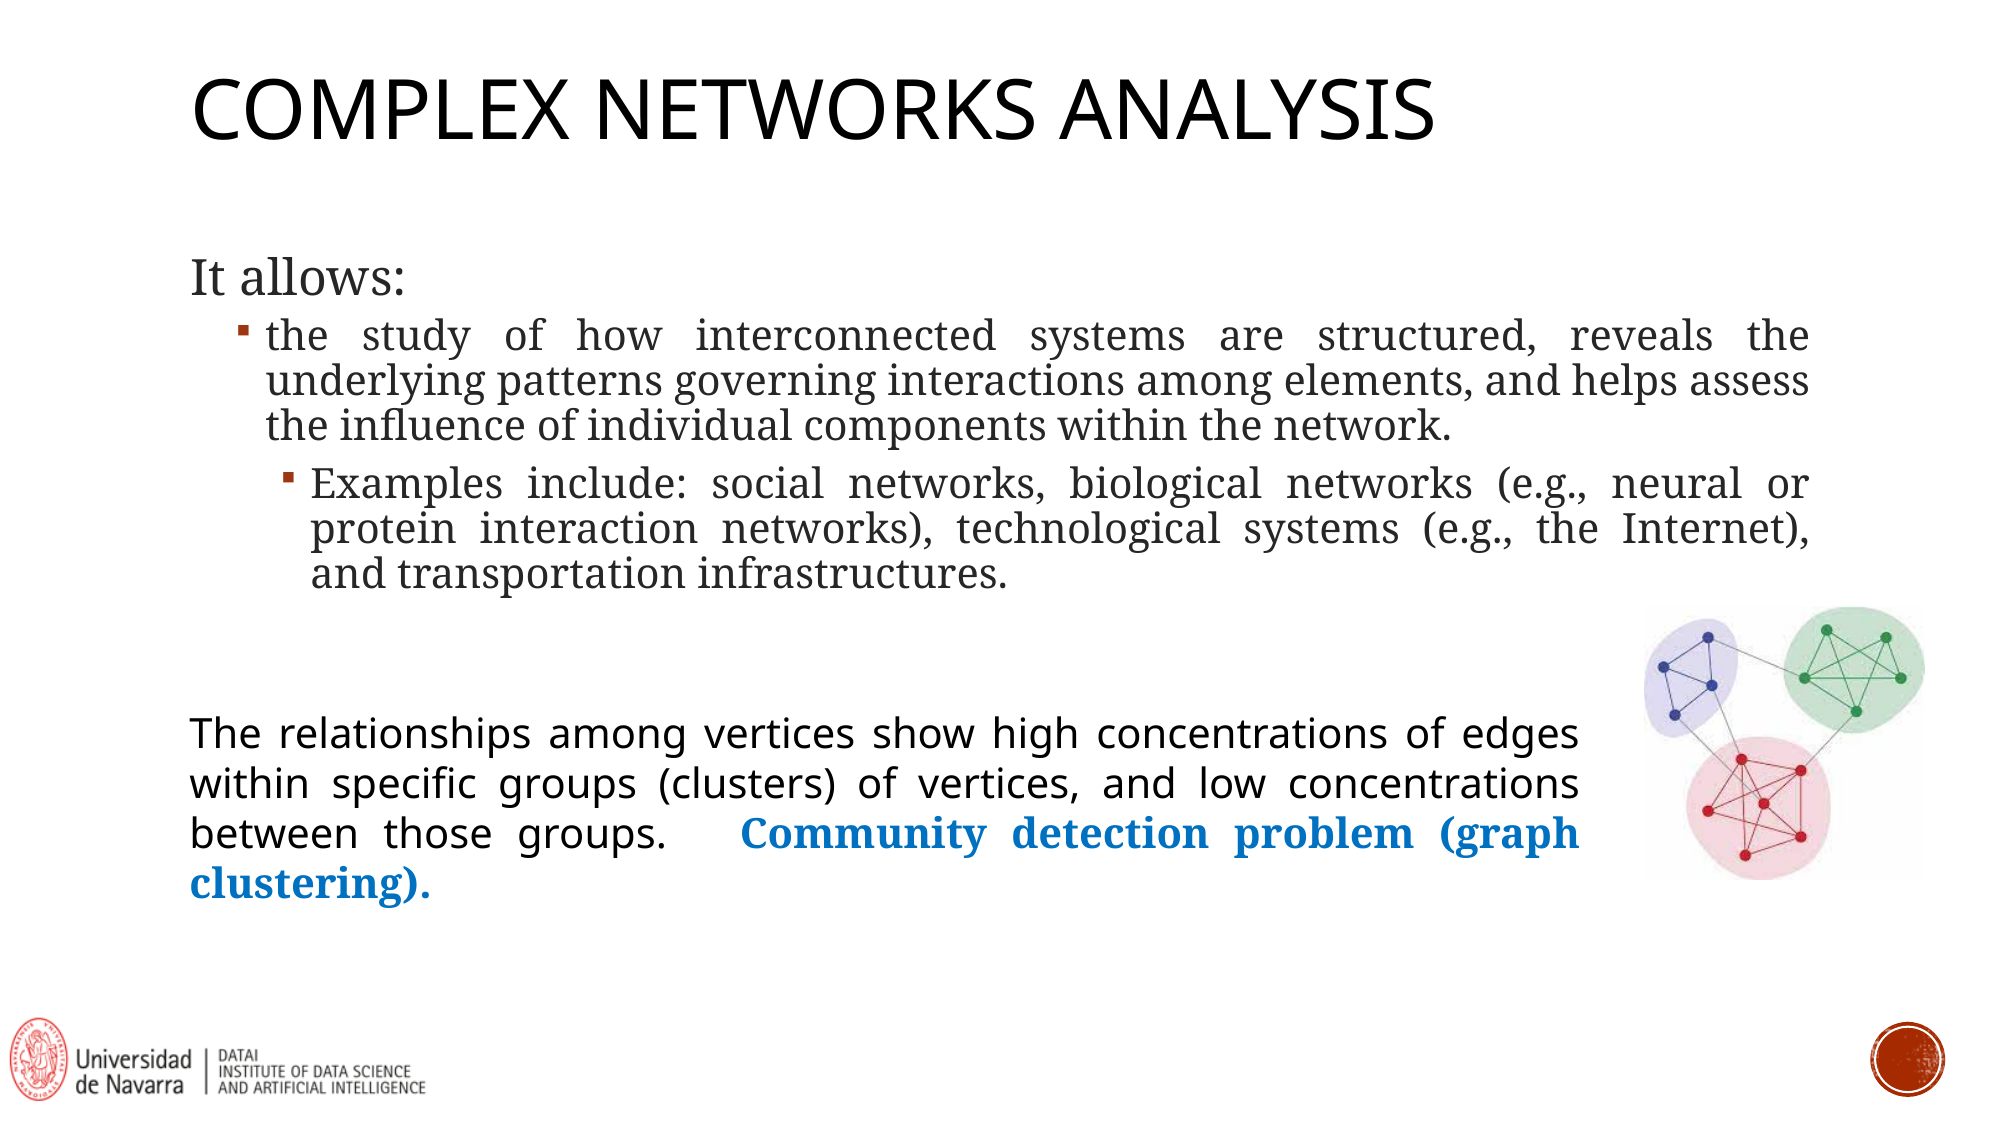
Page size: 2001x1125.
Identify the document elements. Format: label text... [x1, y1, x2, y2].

picture [1644, 606, 1925, 880]
title Complex networks analysis [175, 46, 1826, 179]
list It allows: the study of how interconnected systems are structured, reveals the underlying patterns governing interactions among elements, and helps assess the influence of individual components within the network. Examples include: social networks, biological networks (e.g., neural or protein interaction networks), technological systems (e.g., the Internet), and transportation infrastructures. [175, 244, 1826, 1013]
picture [0, 1004, 440, 1125]
